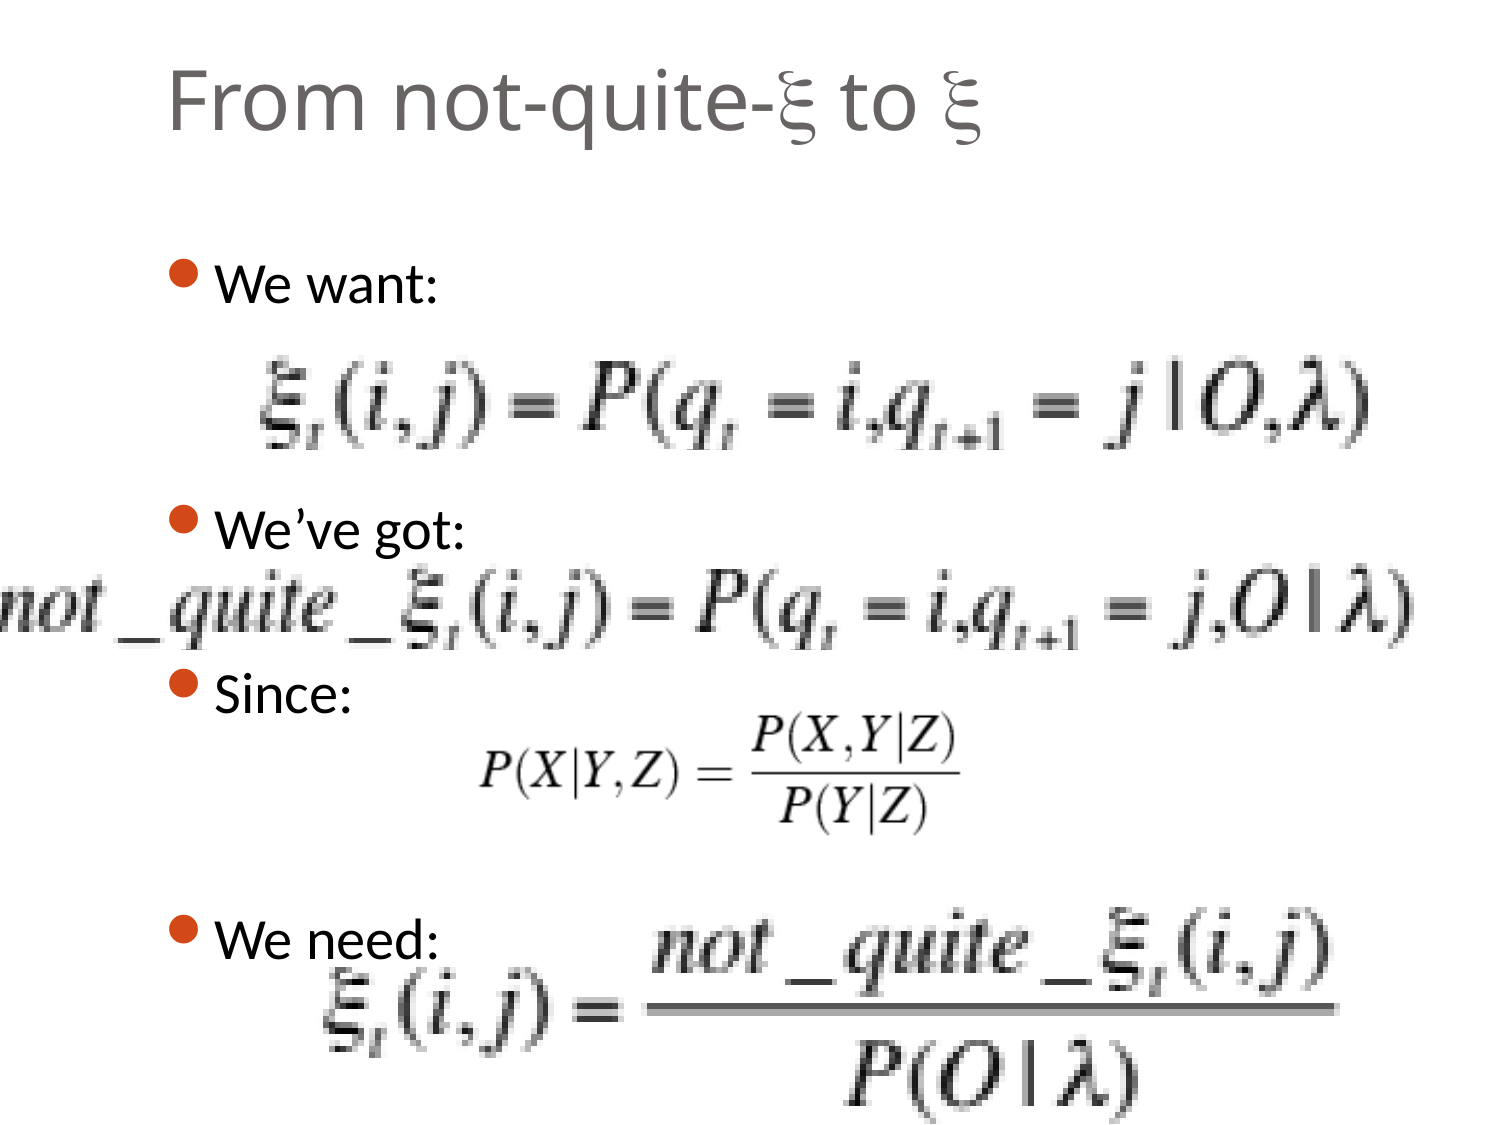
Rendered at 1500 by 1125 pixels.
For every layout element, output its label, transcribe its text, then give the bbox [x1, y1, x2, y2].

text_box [0, 552, 1415, 651]
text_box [249, 343, 1369, 451]
list We want: We’ve got: Since: We need: [149, 237, 1426, 988]
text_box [312, 888, 1341, 1125]
title From not-quite- to  [149, 44, 1426, 163]
picture [449, 674, 974, 844]
